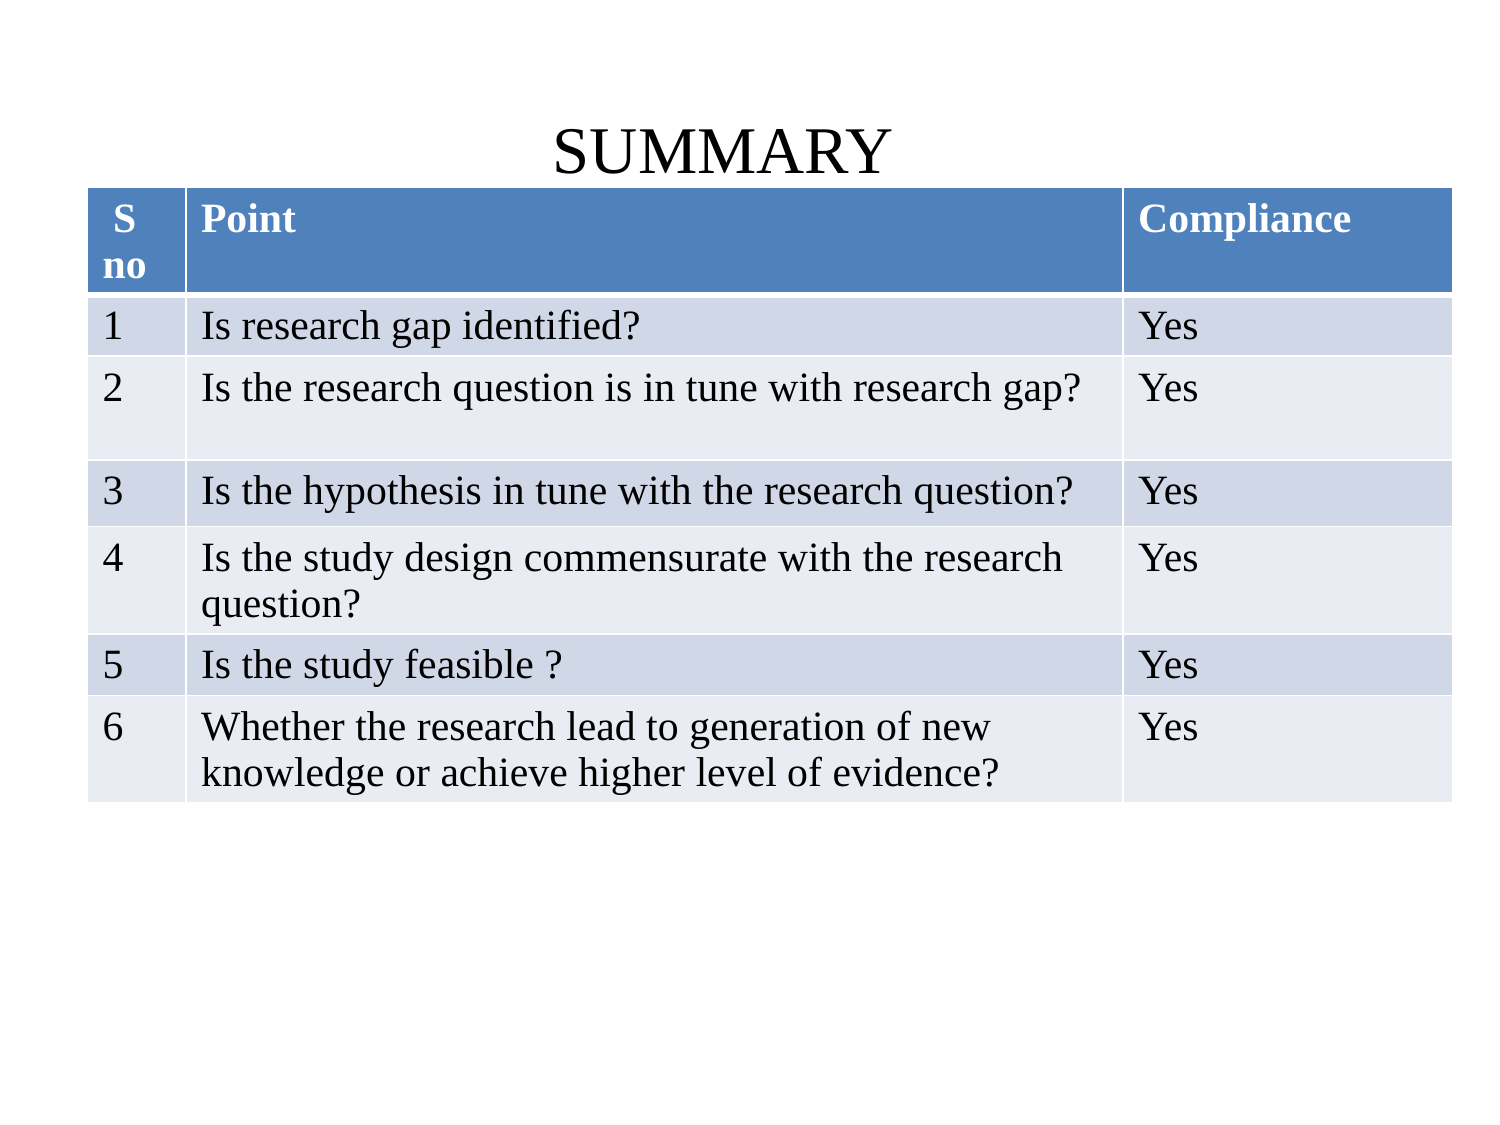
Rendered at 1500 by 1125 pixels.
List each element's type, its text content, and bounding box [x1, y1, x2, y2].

text_box SUMMARY [286, 99, 909, 195]
table_cell Yes [1124, 635, 1452, 695]
table_cell Yes [1124, 527, 1452, 633]
table_cell 1 [88, 298, 185, 355]
table_cell 2 [88, 357, 185, 459]
table_cell Is the study feasible ? [187, 635, 1122, 695]
table_cell 3 [88, 461, 185, 526]
table_cell Yes [1124, 461, 1452, 526]
table_cell Yes [1124, 357, 1452, 459]
table_cell 5 [88, 635, 185, 695]
table_cell Yes [1124, 298, 1452, 355]
table_cell Is the study design commensurate with the research question? [187, 527, 1122, 633]
table_cell Yes [1124, 696, 1452, 802]
table_cell Is the research question is in tune with research gap? [187, 357, 1122, 459]
table_cell Is research gap identified? [187, 298, 1122, 355]
table_cell 6 [88, 696, 185, 802]
table_cell 4 [88, 527, 185, 633]
table_cell Whether the research lead to generation of new knowledge or achieve higher level of evidence? [187, 696, 1122, 802]
table_header S no [88, 188, 185, 292]
table_header Point [187, 188, 1122, 292]
table_cell Is the hypothesis in tune with the research question? [187, 461, 1122, 526]
table_header Compliance [1124, 188, 1452, 292]
